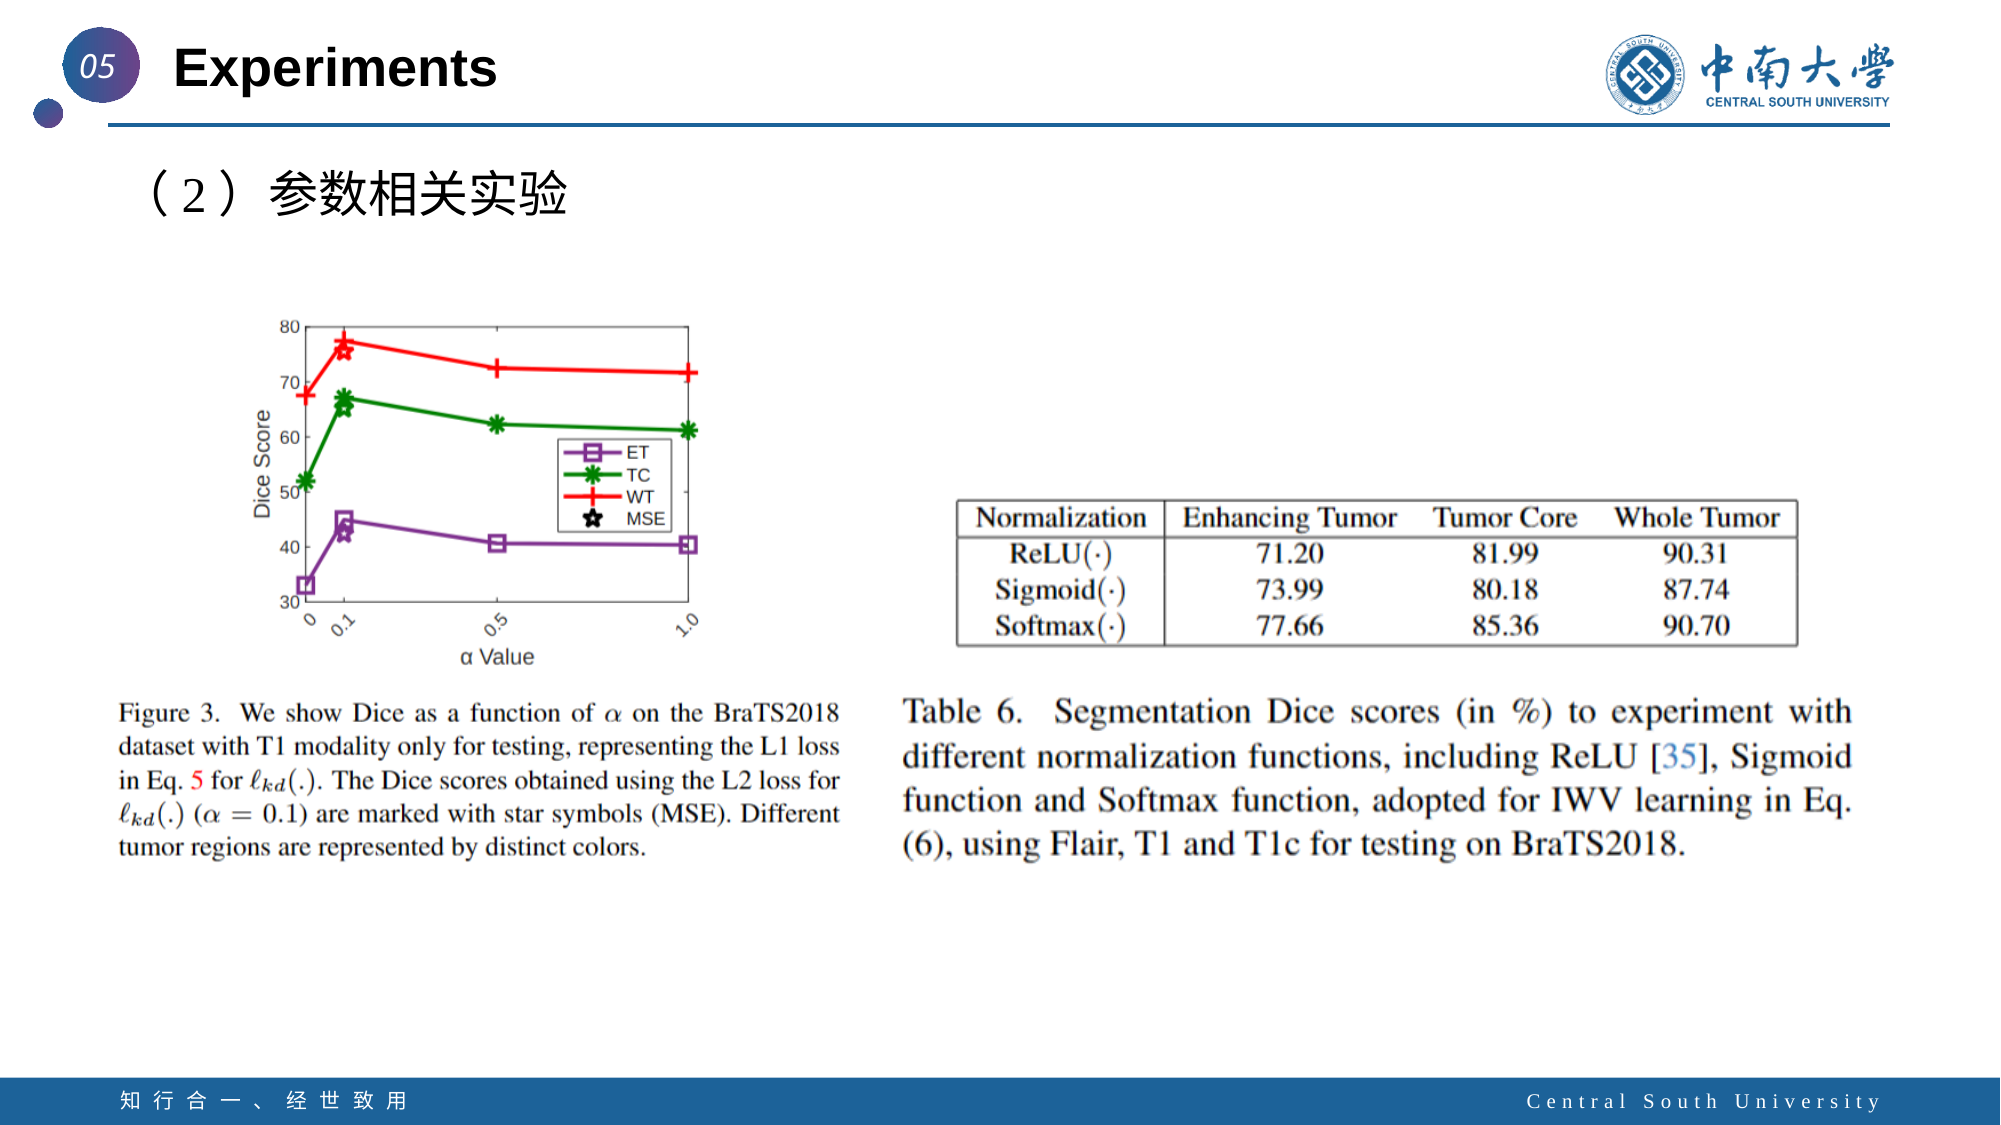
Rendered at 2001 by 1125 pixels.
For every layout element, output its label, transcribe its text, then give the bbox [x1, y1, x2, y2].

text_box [33, 26, 153, 128]
text_box [0, 1077, 2000, 1125]
text_box （2）参数相关实验 [104, 155, 928, 231]
picture [896, 487, 1859, 865]
picture [97, 301, 842, 865]
picture [1595, 28, 1907, 121]
text_box [158, 0, 1050, 118]
text_box 知行合一、经世致用 [105, 1080, 423, 1120]
text_box Central South University [1511, 1080, 1894, 1120]
text_box Experiments [173, 22, 1065, 106]
